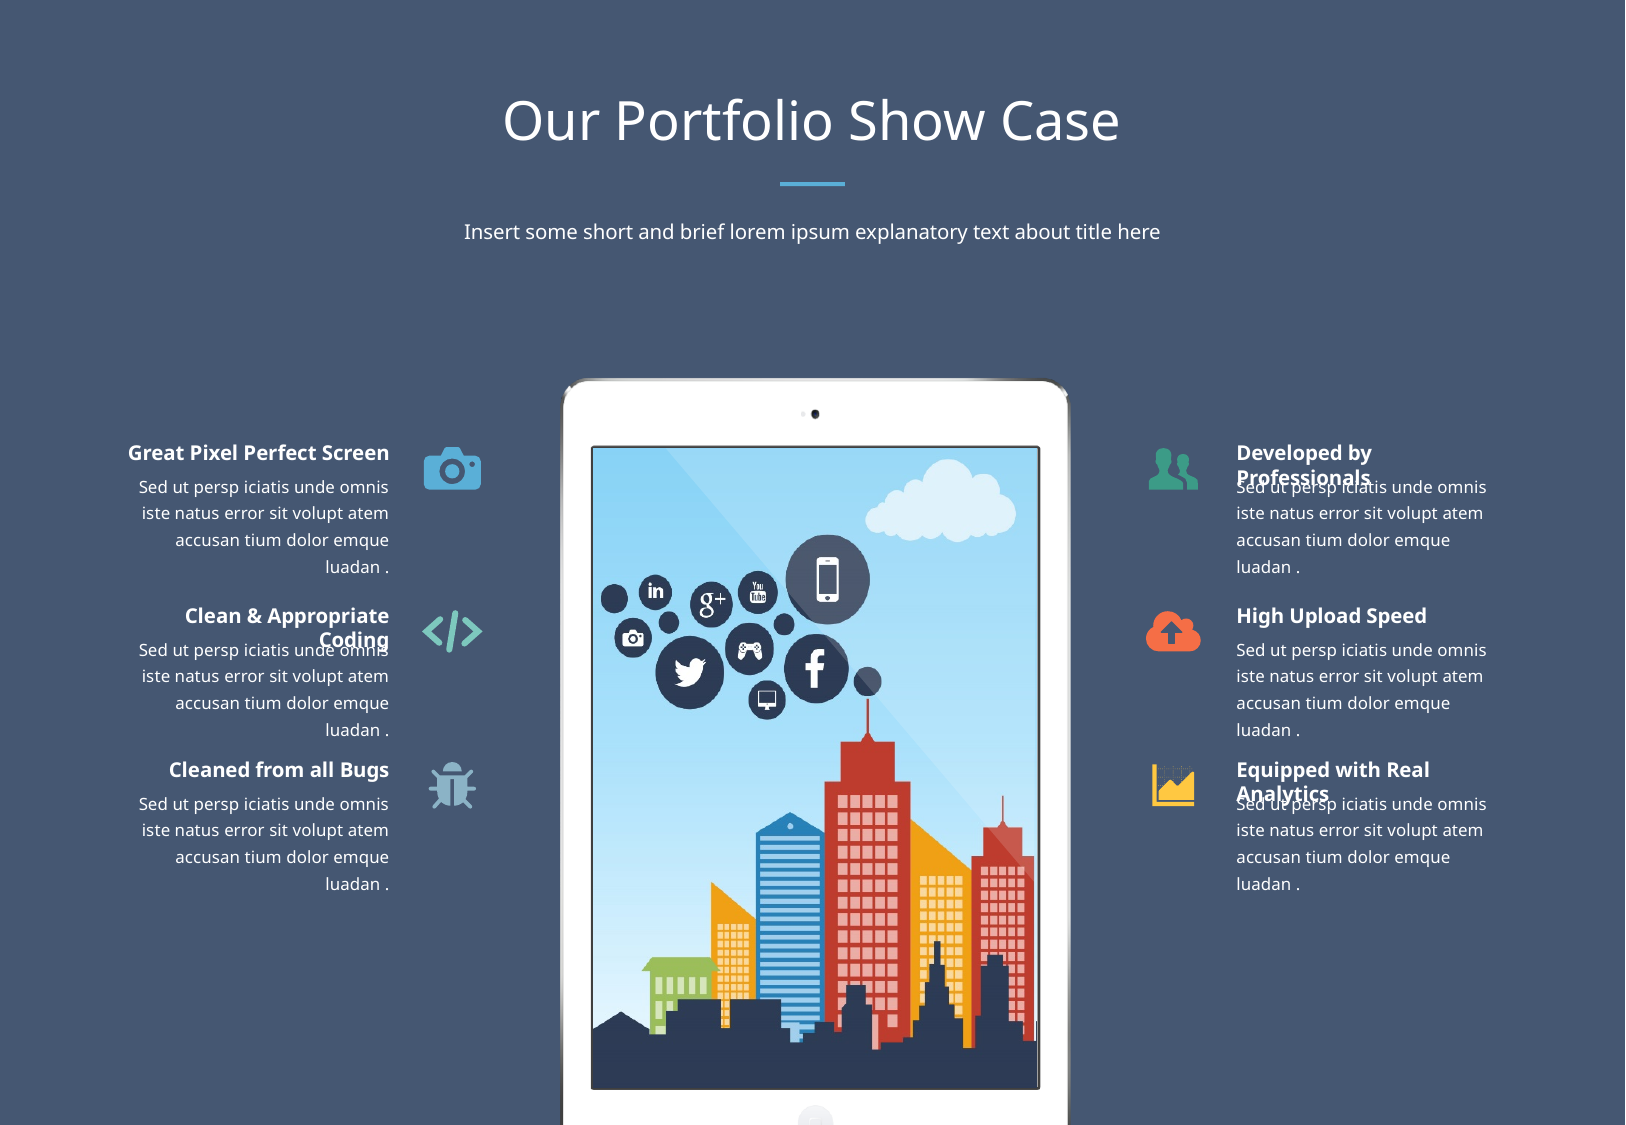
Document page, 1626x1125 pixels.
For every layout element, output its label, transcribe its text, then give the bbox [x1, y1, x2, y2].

text_box [1145, 611, 1201, 652]
text_box Equipped with Real Analytics [1236, 757, 1503, 782]
text_box Developed by Professionals [1236, 440, 1503, 465]
text_box Sed ut persp iciatis unde omnis iste natus error sit volupt atem accusan tium dolor emque luadan . [1236, 786, 1503, 868]
text_box [461, 617, 483, 647]
text_box [442, 762, 462, 772]
text_box [446, 610, 459, 653]
text_box Sed ut persp iciatis unde omnis iste natus error sit volupt atem accusan tium dolor emque luadan . [122, 469, 390, 552]
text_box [539, 357, 1086, 1125]
text_box [780, 182, 845, 187]
text_box [1148, 448, 1184, 490]
text_box [1176, 453, 1198, 490]
text_box [1152, 764, 1195, 807]
text_box Sed ut persp iciatis unde omnis iste natus error sit volupt atem accusan tium dolor emque luadan . [1236, 469, 1503, 552]
text_box Great Pixel Perfect Screen [122, 440, 390, 465]
text_box [428, 769, 477, 809]
text_box [423, 447, 481, 490]
text_box Sed ut persp iciatis unde omnis iste natus error sit volupt atem accusan tium dolor emque luadan . [122, 786, 390, 868]
text_box [422, 616, 444, 646]
list Our Portfolio Show Case [121, 86, 1504, 159]
text_box Sed ut persp iciatis unde omnis iste natus error sit volupt atem accusan tium dolor emque luadan . [122, 632, 390, 714]
text_box Sed ut persp iciatis unde omnis iste natus error sit volupt atem accusan tium dolor emque luadan . [1236, 632, 1503, 714]
text_box High Upload Speed [1236, 603, 1503, 628]
text_box Cleaned from all Bugs [122, 757, 390, 782]
list Insert some short and brief lorem ipsum explanatory text about title here [121, 219, 1504, 250]
text_box [0, 0, 1625, 1125]
text_box Clean & Appropriate Coding [122, 603, 390, 628]
